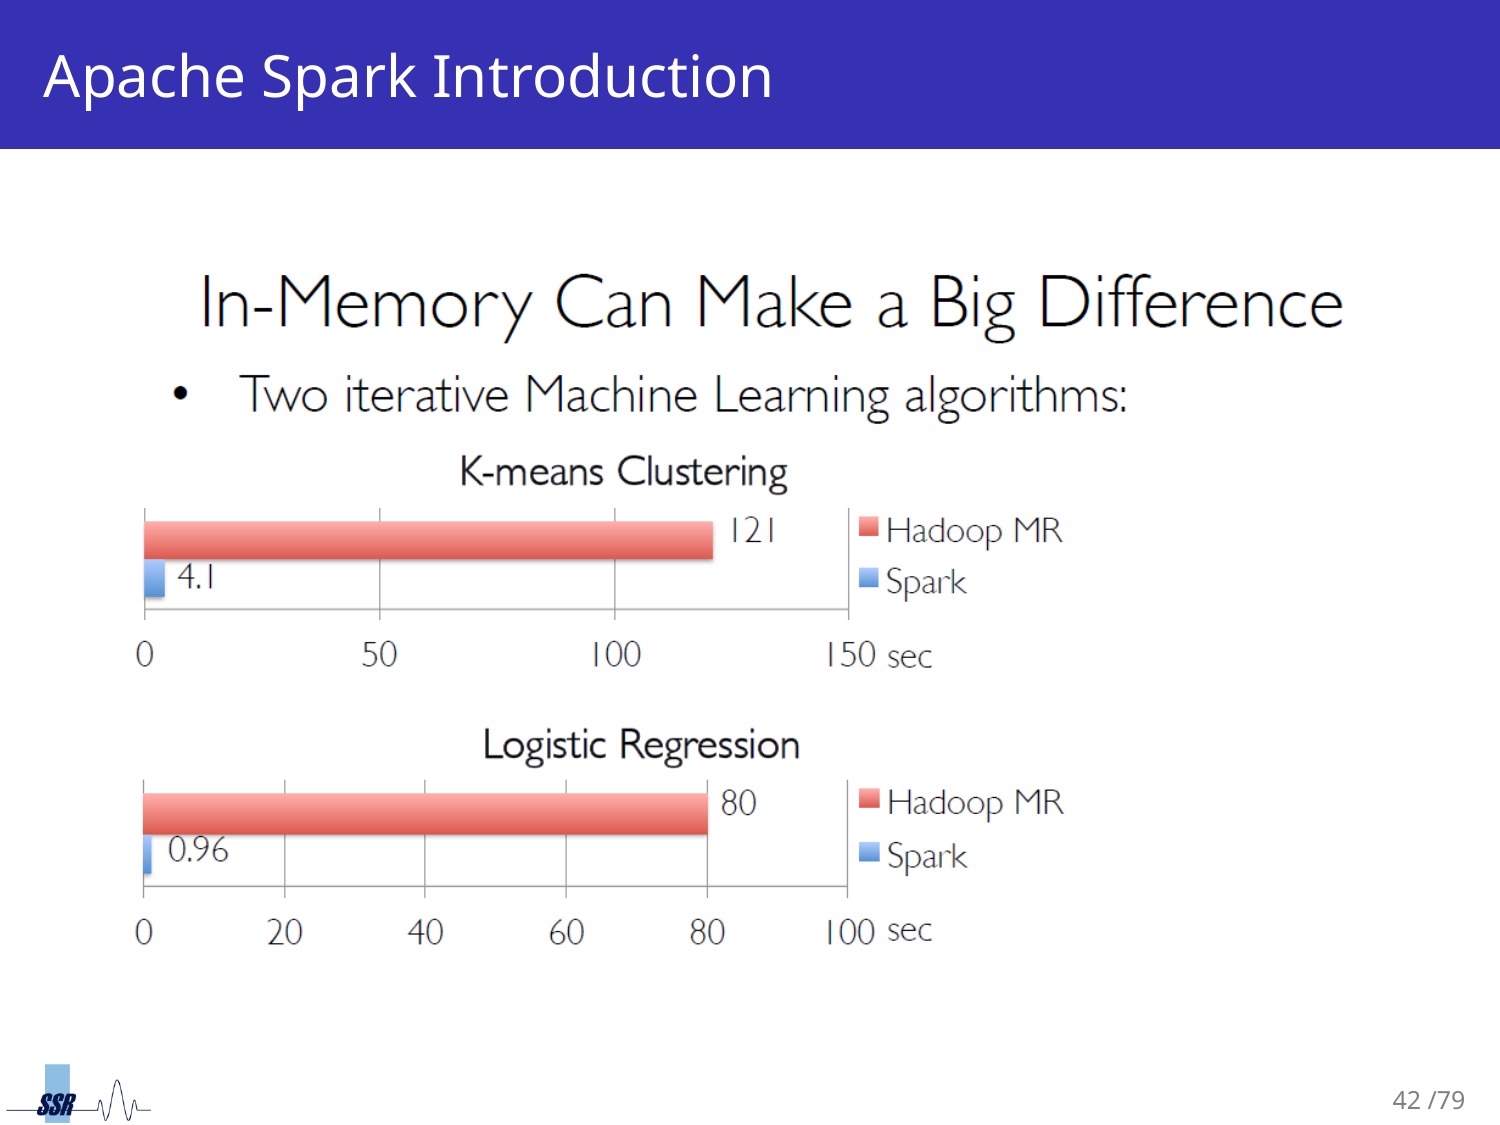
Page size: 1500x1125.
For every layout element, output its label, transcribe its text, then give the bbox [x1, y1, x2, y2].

picture [87, 213, 1451, 1053]
picture [1, 1062, 151, 1125]
title Apache Spark Introduction [0, 0, 1500, 151]
